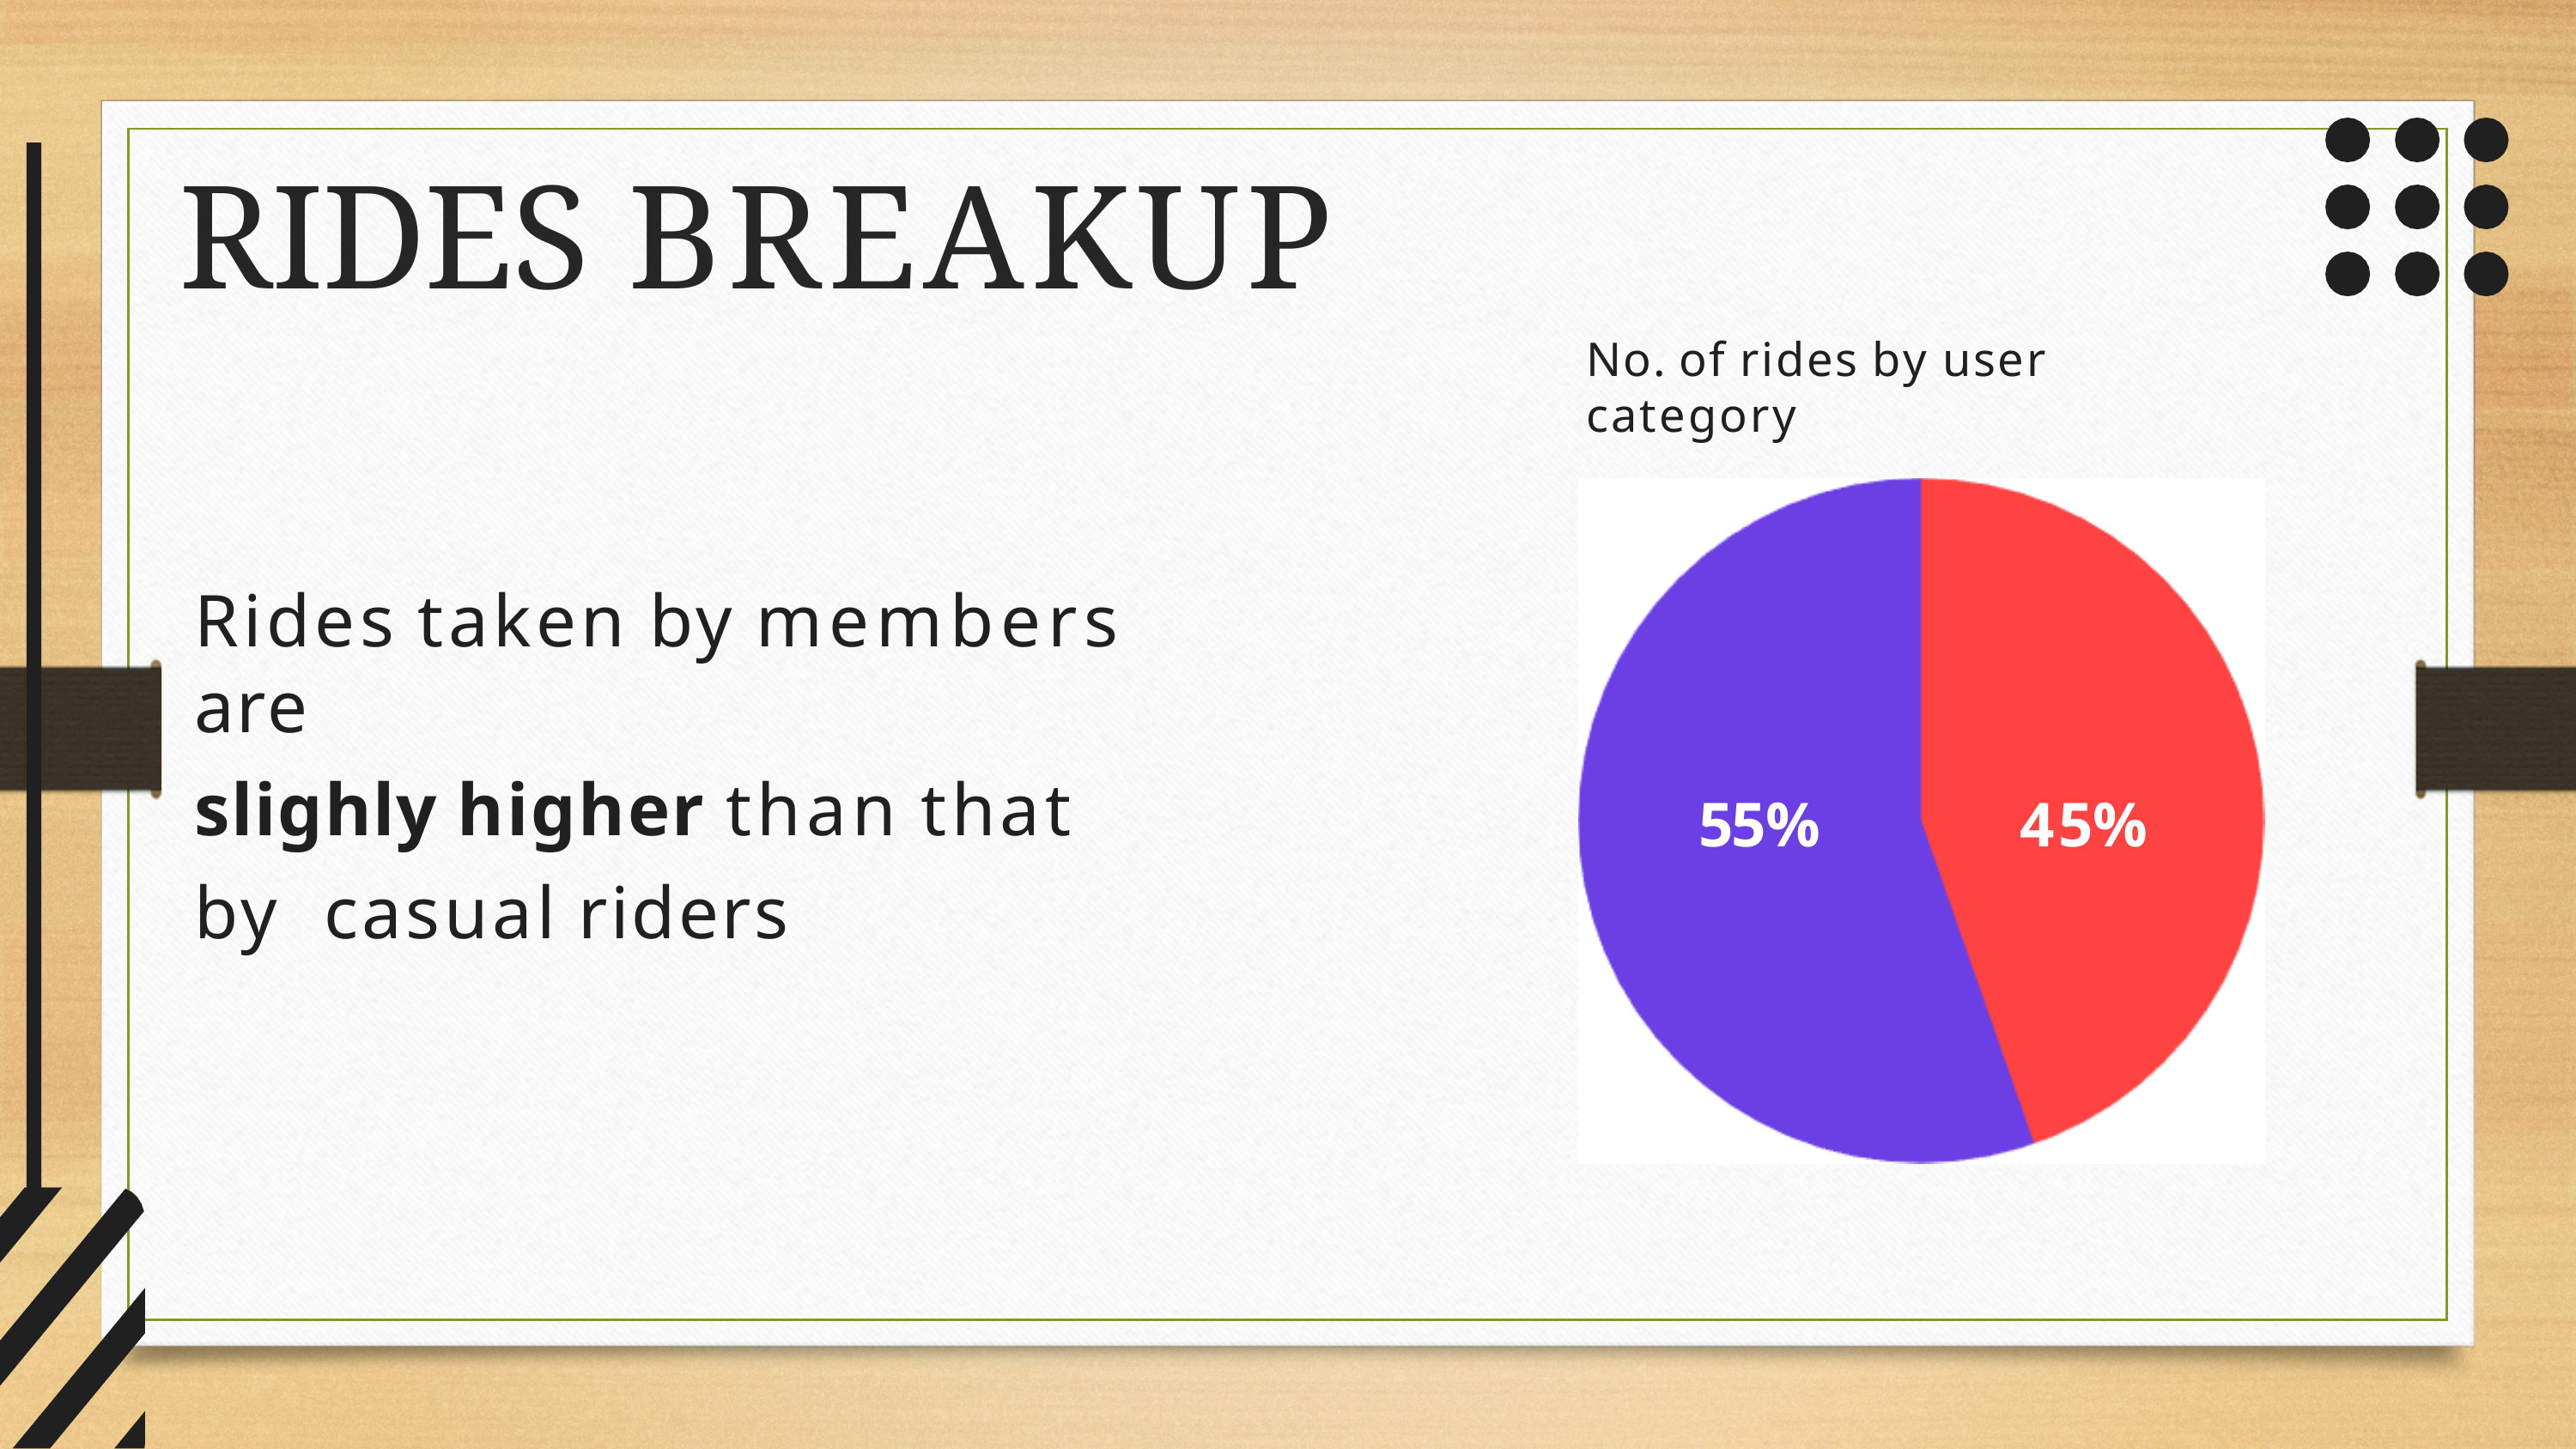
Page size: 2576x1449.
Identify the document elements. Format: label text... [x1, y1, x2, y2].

text_box [2464, 118, 2509, 163]
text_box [0, 142, 146, 1449]
text_box [2395, 252, 2440, 297]
text_box [2464, 252, 2509, 297]
picture [130, 130, 143, 142]
text_box [2325, 185, 2371, 230]
text_box [2464, 185, 2509, 230]
text_box Rides taken by members are slighly higher than that by casual riders [191, 560, 1203, 954]
picture [0, 0, 2576, 1449]
text_box [2395, 185, 2440, 230]
title RIDES BREAKUP [143, 108, 1369, 353]
text_box [2325, 118, 2371, 163]
text_box No. of rides by user category [1584, 327, 2236, 442]
text_box [2325, 252, 2371, 297]
text_box [2395, 118, 2440, 163]
